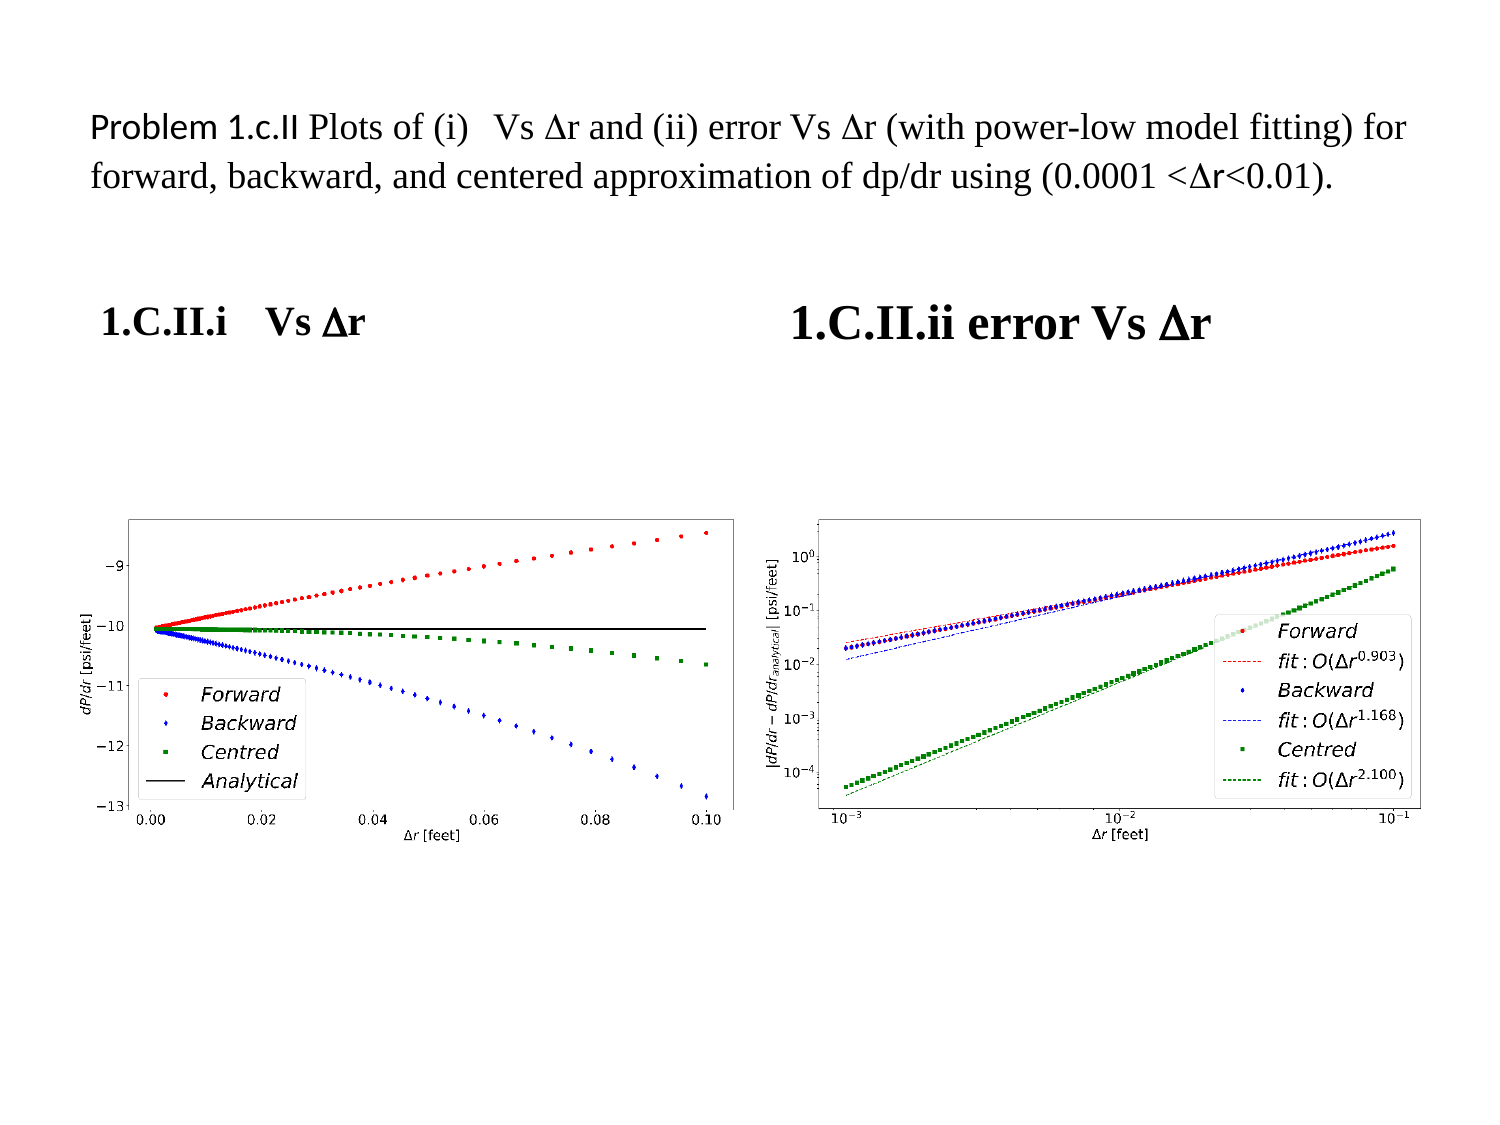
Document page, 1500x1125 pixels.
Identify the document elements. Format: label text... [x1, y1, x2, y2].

list 1.C.II.ii error Vs Dr [761, 251, 1425, 357]
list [761, 515, 1426, 846]
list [74, 515, 738, 847]
